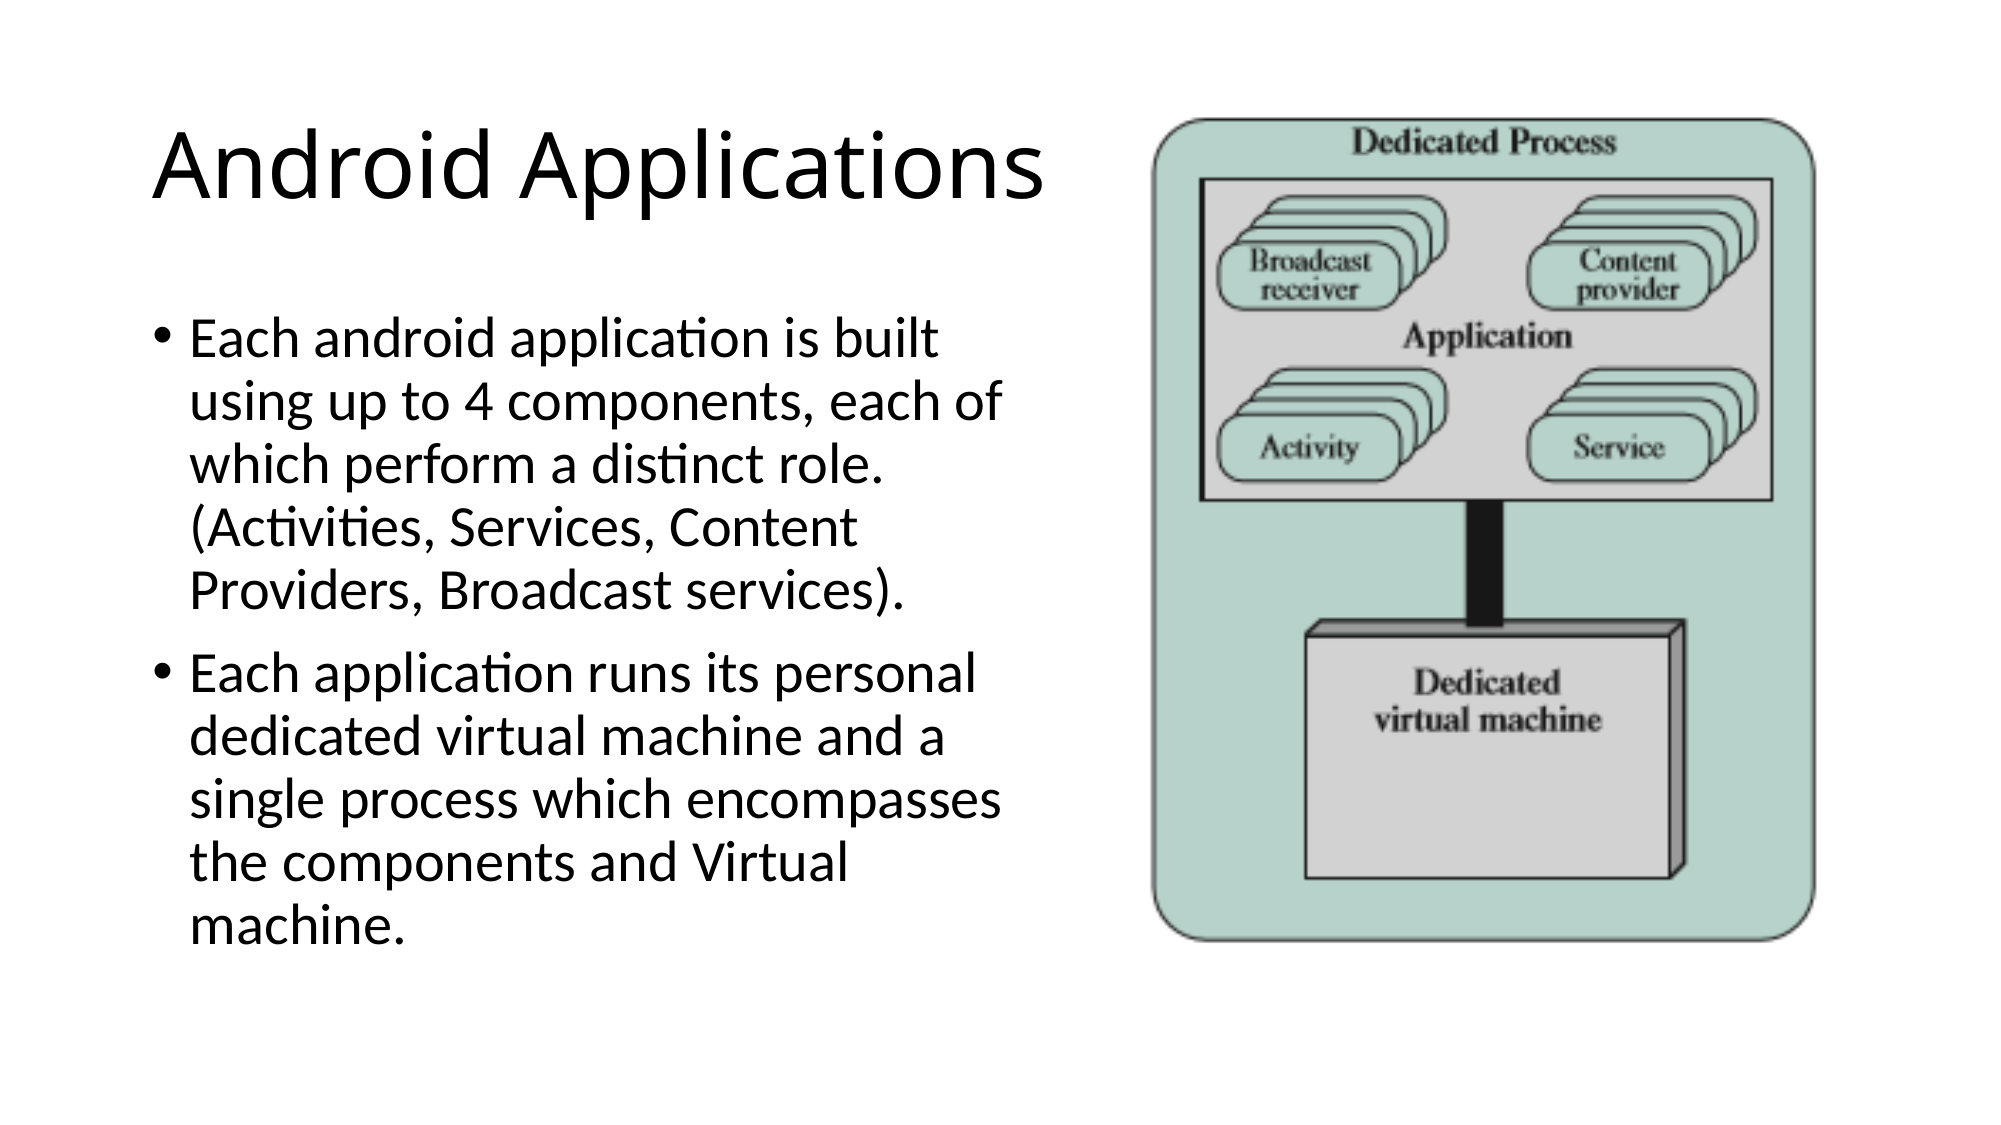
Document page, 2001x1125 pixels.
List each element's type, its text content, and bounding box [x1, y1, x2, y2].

picture [1112, 82, 1851, 963]
list Each android application is built using up to 4 components, each of which perform a distinct role. (Activities, Services, Content Providers, Broadcast services). Each application runs its personal dedicated virtual machine and a single process which encompasses the components and Virtual machine. [137, 299, 1063, 991]
title Android Applications [137, 59, 1863, 278]
